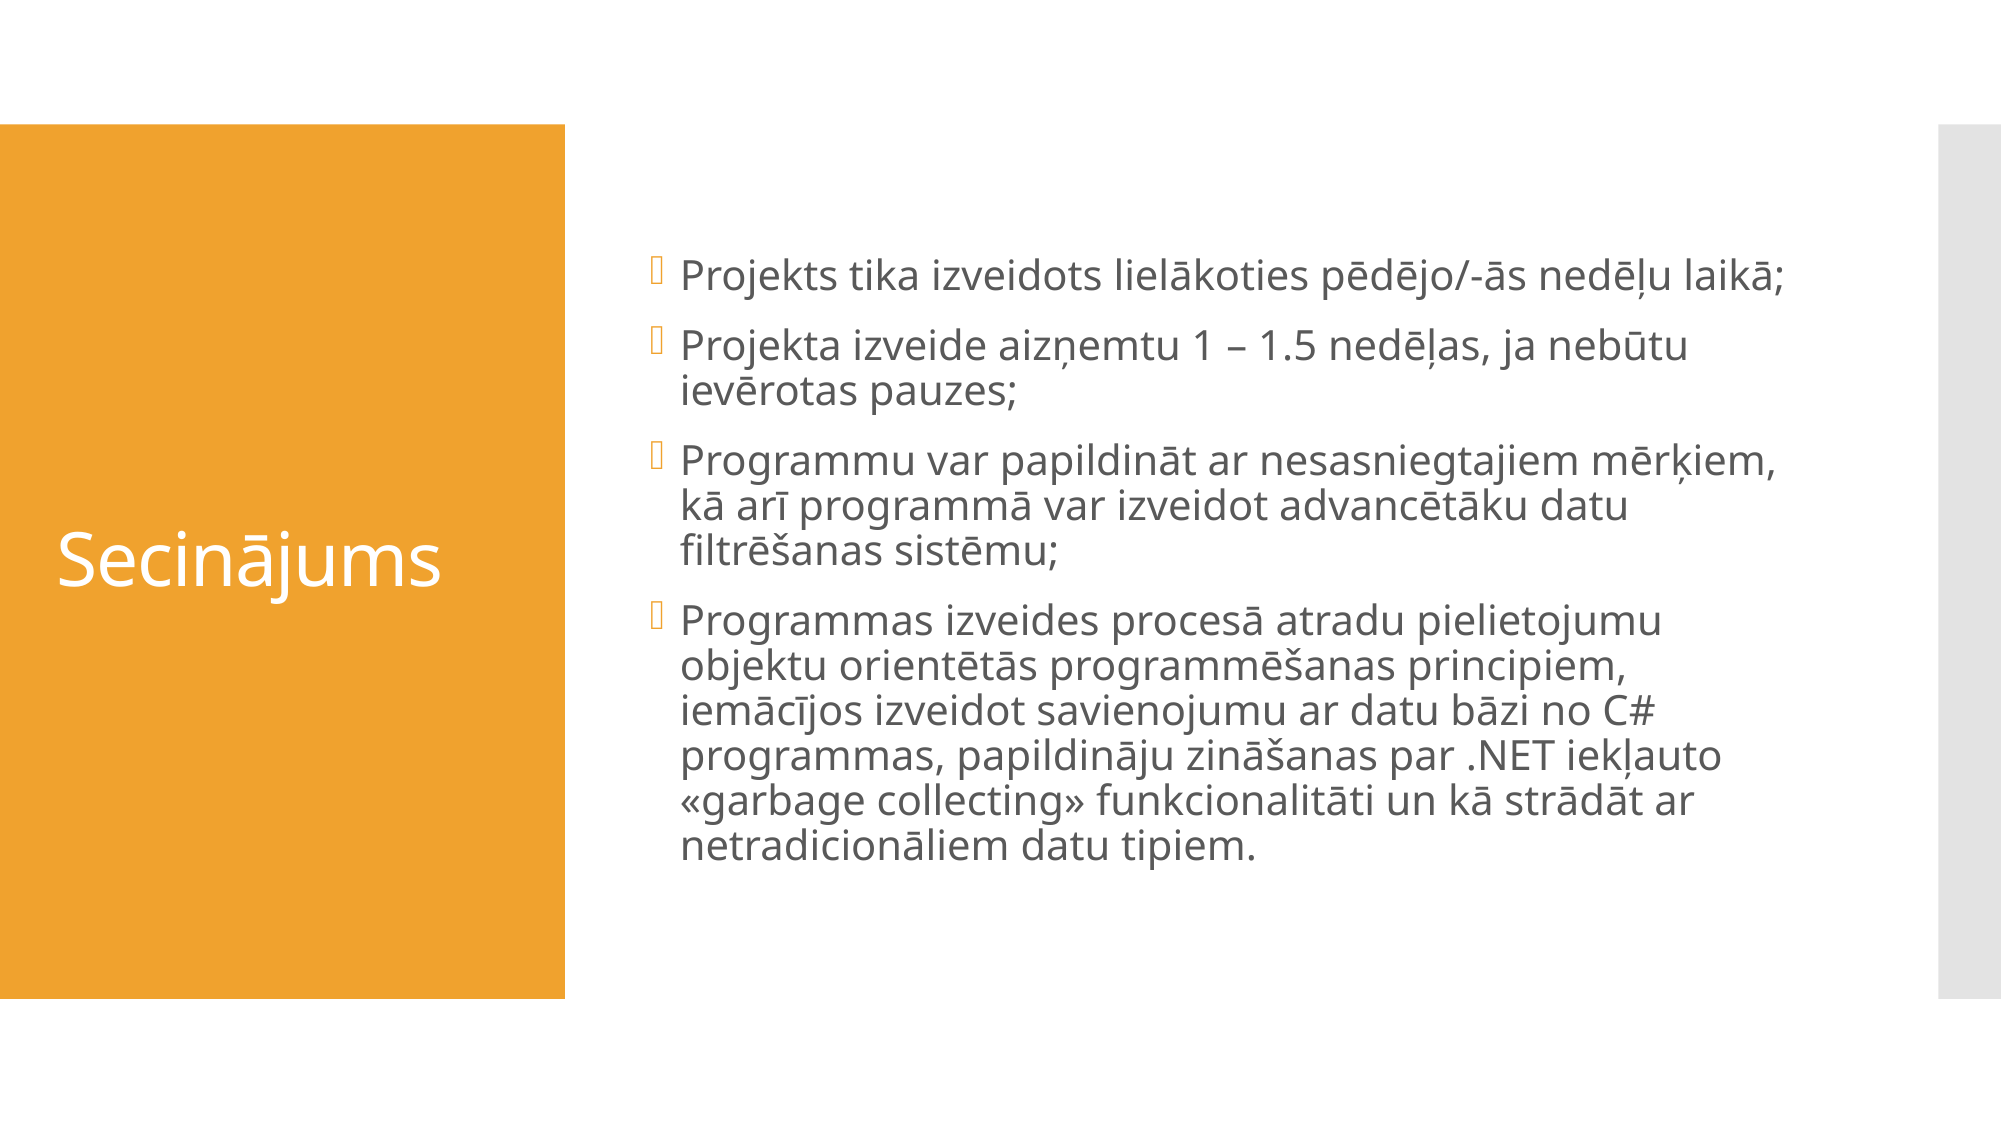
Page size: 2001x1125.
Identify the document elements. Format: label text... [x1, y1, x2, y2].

title Secinājums [41, 184, 525, 940]
list Projekts tika izveidots lielākoties pēdējo/-ās nedēļu laikā; Projekta izveide aizņemtu 1 – 1.5 nedēļas, ja nebūtu ievērotas pauzes; Programmu var papildināt ar nesasniegtajiem mērķiem, kā arī programmā var izveidot advancētāku datu filtrēšanas sistēmu; Programmas izveides procesā atradu pielietojumu objektu orientētās programmēšanas principiem, iemācījos izveidot savienojumu ar datu bāzi no C# programmas, papildināju zināšanas par .NET iekļauto «garbage collecting» funkcionalitāti un kā strādāt ar netradicionāliem datu tipiem. [634, 141, 1835, 982]
